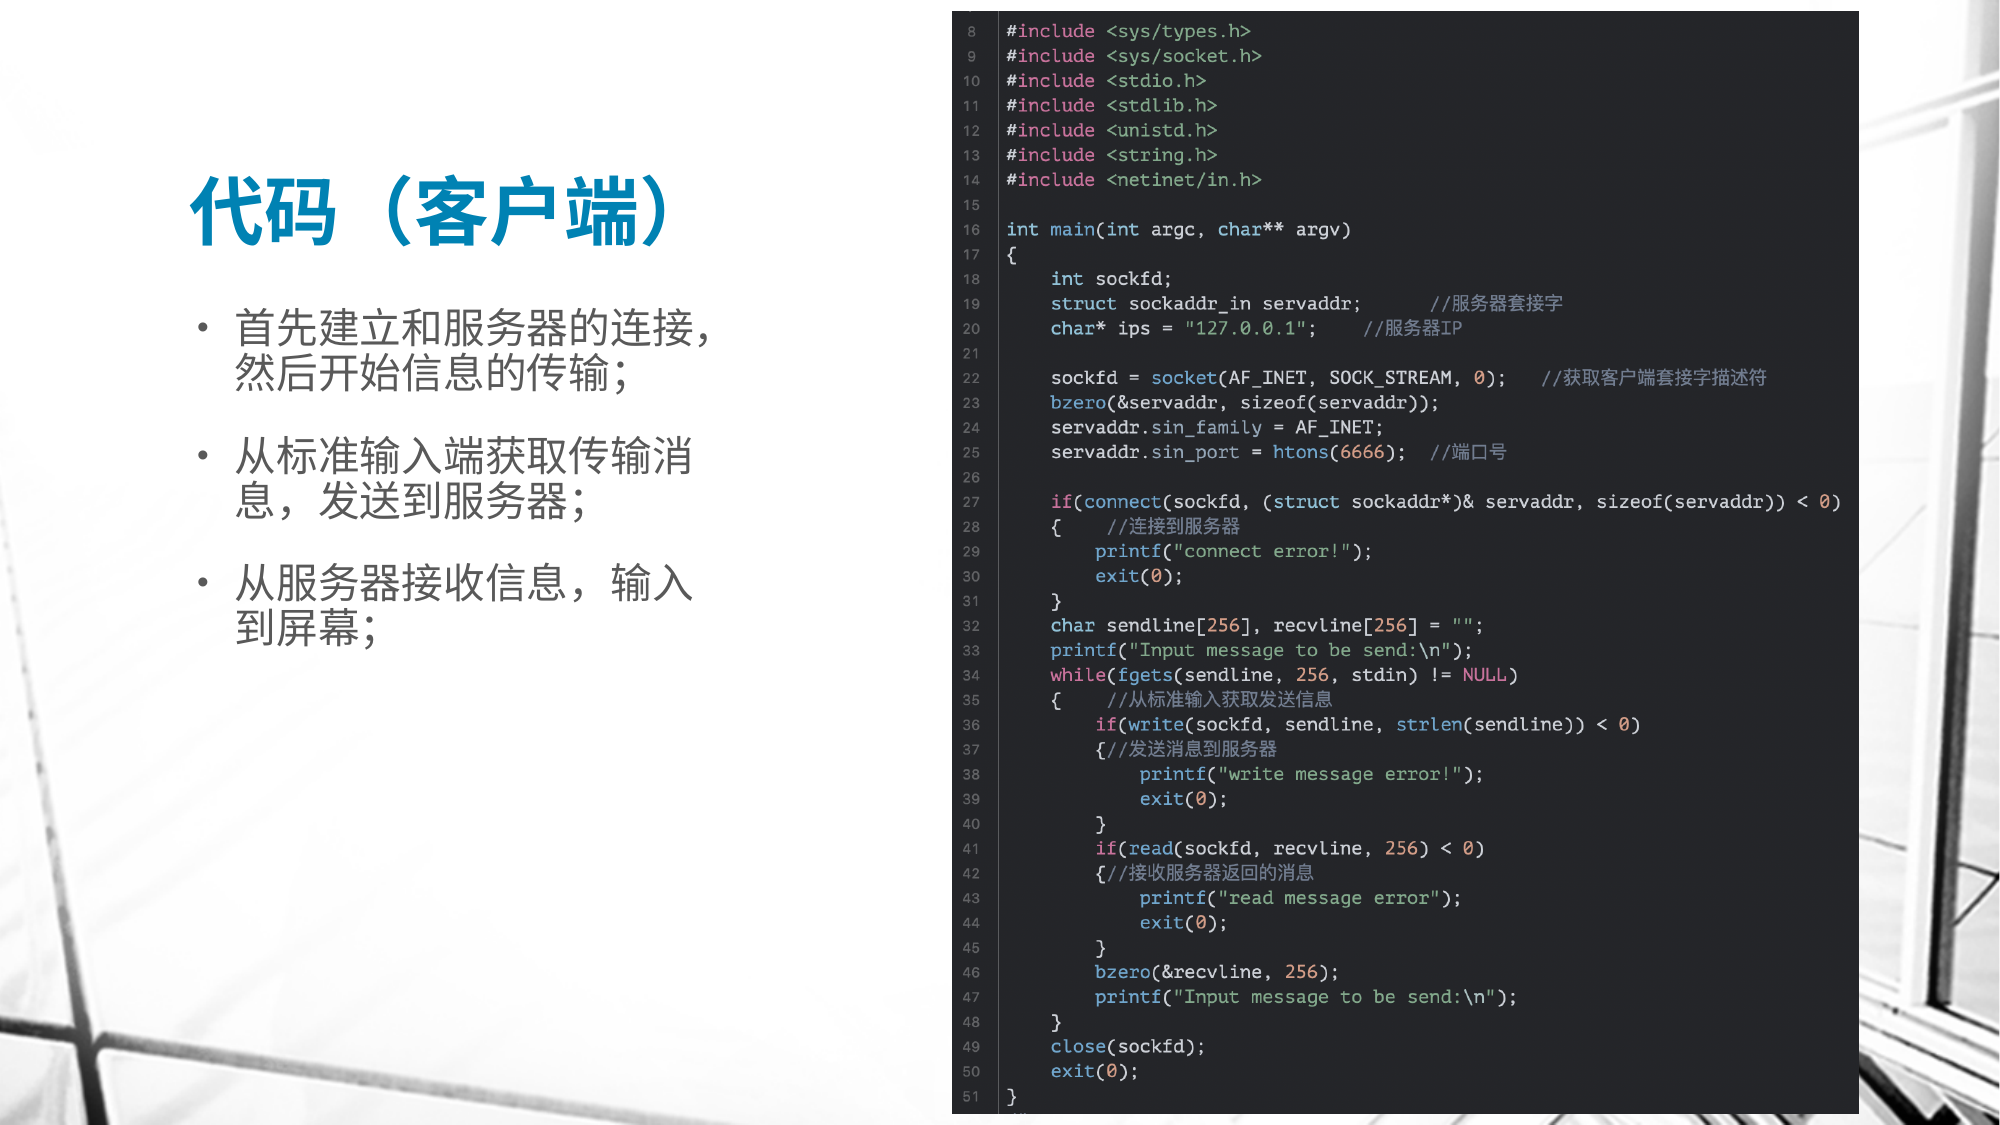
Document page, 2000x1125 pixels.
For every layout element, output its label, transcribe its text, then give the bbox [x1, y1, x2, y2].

picture [0, 0, 2000, 1125]
title 代码（客户端） [174, 87, 952, 263]
list 首先建立和服务器的连接，然后开始信息的传输； 从标准输入端获取传输消息，发送到服务器； 从服务器接收信息，输入到屏幕； [174, 299, 737, 988]
